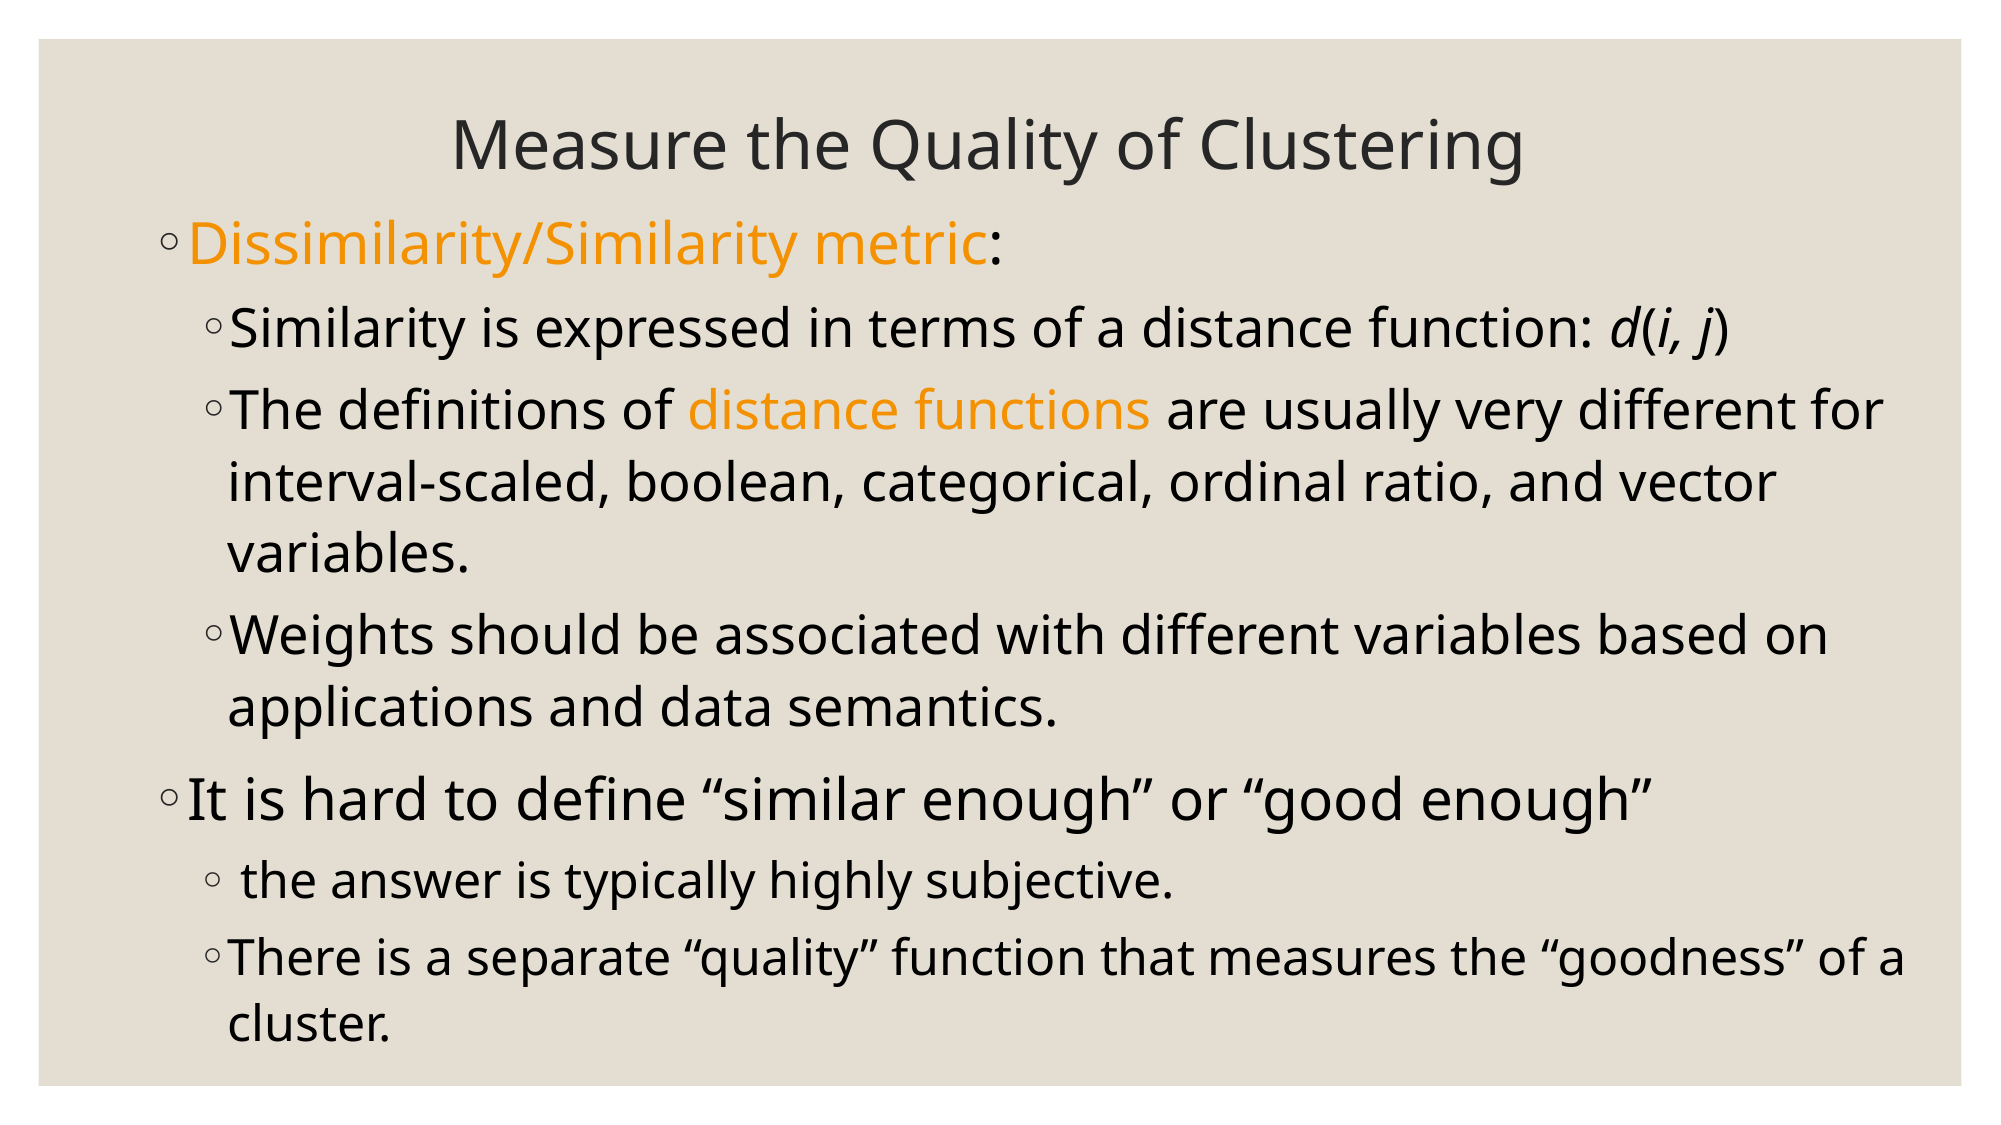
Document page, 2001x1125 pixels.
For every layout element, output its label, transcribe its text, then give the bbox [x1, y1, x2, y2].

list Dissimilarity/Similarity metric: Similarity is expressed in terms of a distance function: d(i, j) The definitions of distance functions are usually very different for interval-scaled, boolean, categorical, ordinal ratio, and vector variables. Weights should be associated with different variables based on applications and data semantics. It is hard to define “similar enough” or “good enough” the answer is typically highly subjective. There is a separate “quality” function that measures the “goodness” of a cluster. [137, 191, 1931, 1063]
title Measure the Quality of Clustering [435, 54, 1700, 191]
